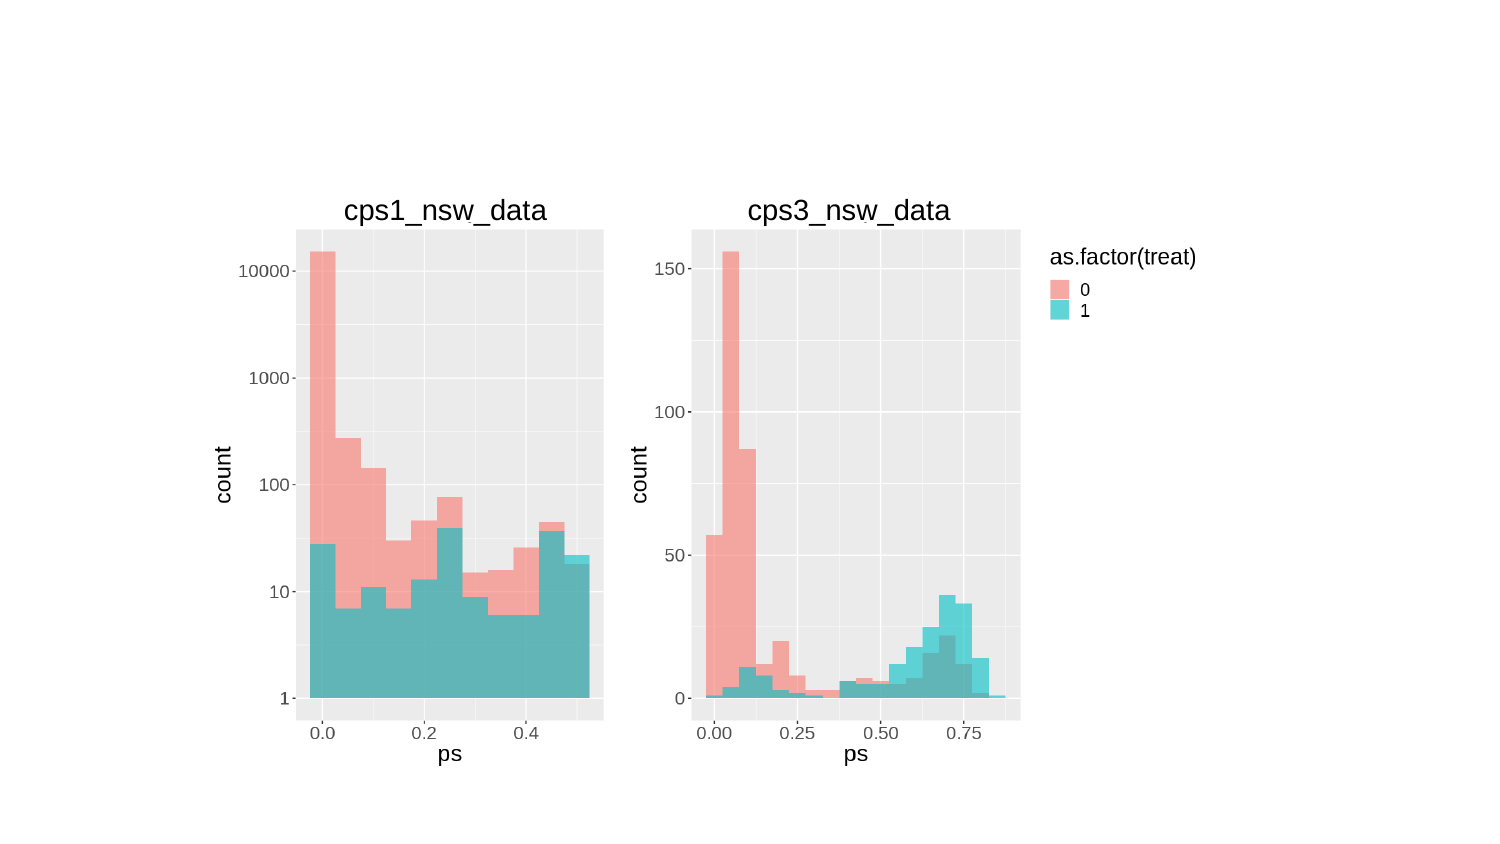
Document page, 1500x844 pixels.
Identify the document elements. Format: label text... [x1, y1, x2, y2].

text_box cps1_nsw_data [328, 176, 623, 222]
text_box cps3_nsw_data [732, 176, 1026, 220]
picture [1040, 222, 1203, 345]
picture [208, 222, 618, 772]
picture [624, 222, 1034, 772]
